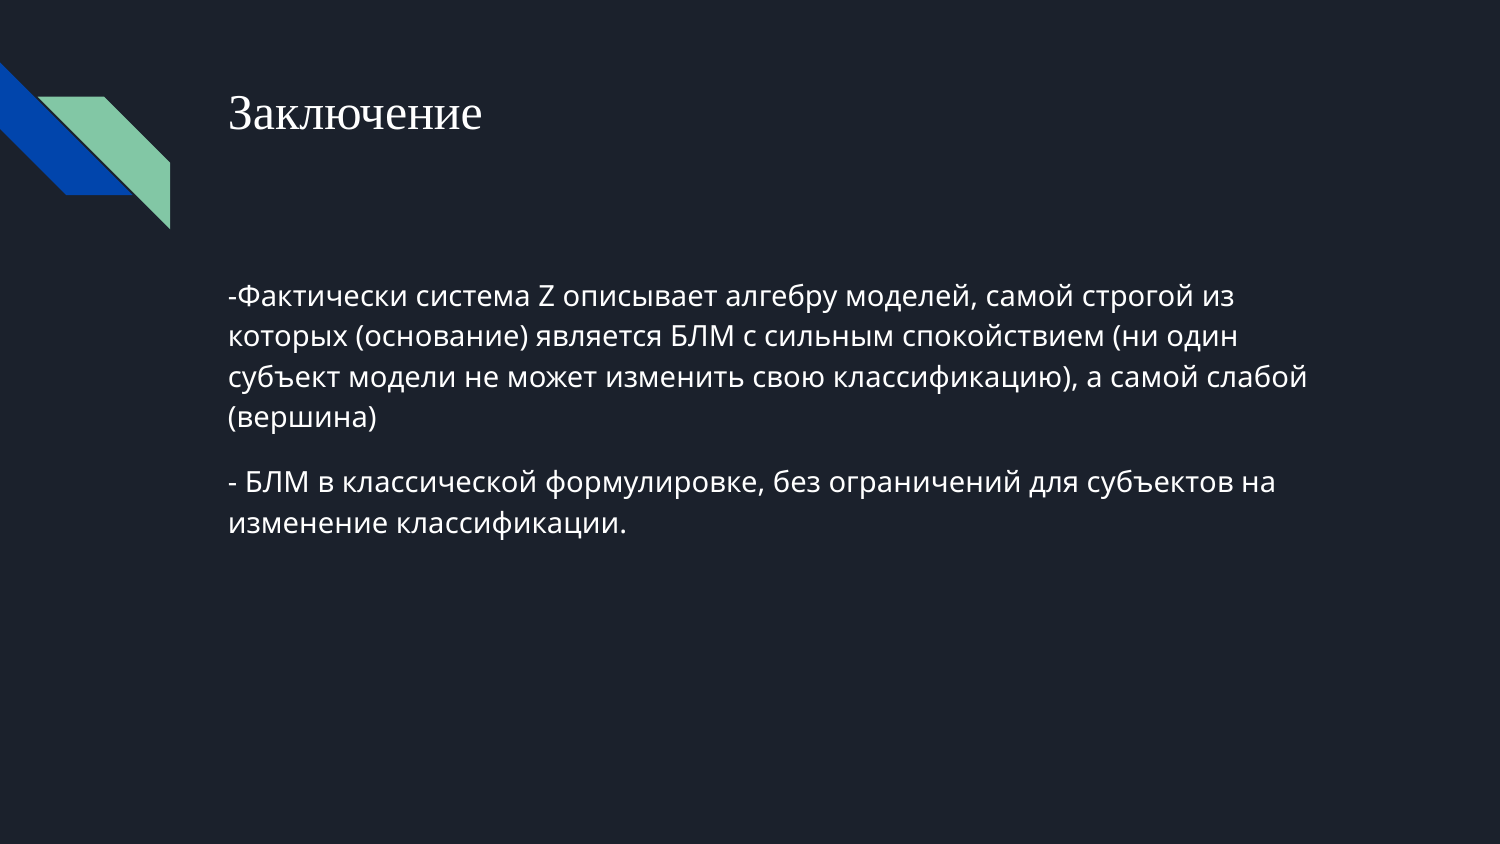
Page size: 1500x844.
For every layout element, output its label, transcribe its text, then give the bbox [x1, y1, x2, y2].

title Заключение [212, 64, 1368, 215]
list -Фактически система Z описывает алгебру моделей, самой строгой из которых (основание) является БЛМ с сильным спокойствием (ни один субъект модели не может изменить свою классификацию), а самой слабой (вершина) - БЛМ в классической формулировке, без ограничений для субъектов на изменение классификации. [212, 257, 1368, 735]
